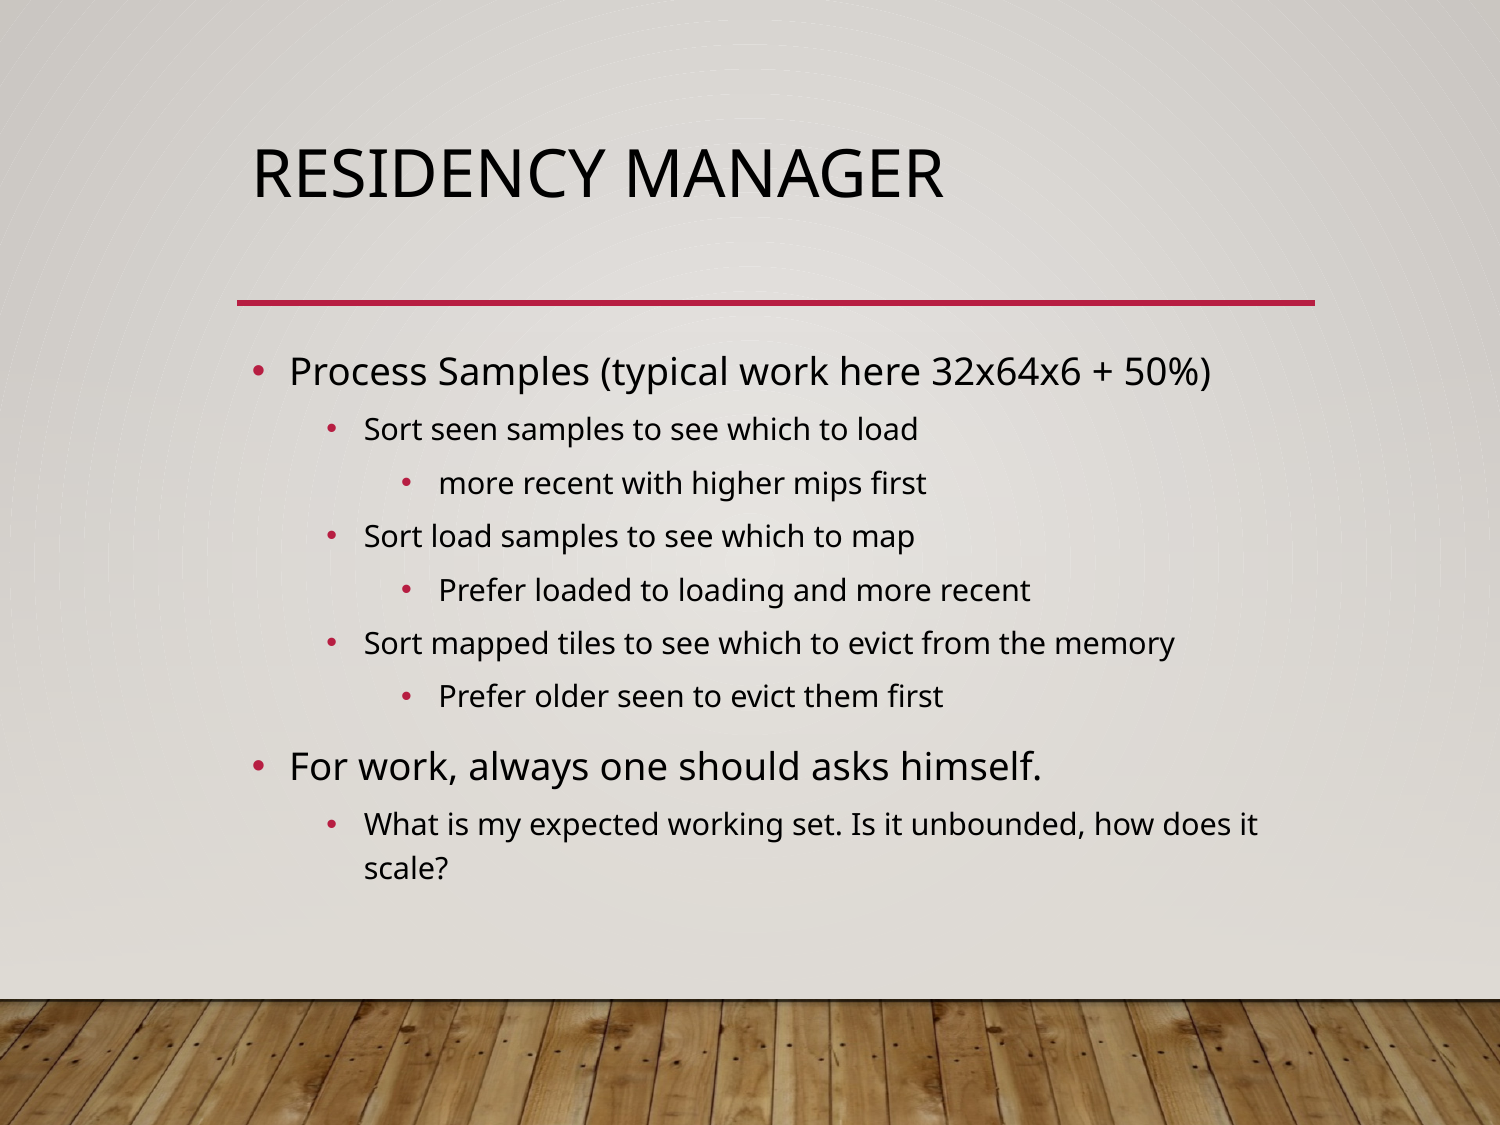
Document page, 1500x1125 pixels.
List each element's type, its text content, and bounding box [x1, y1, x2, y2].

list Process Samples (typical work here 32x64x6 + 50%) Sort seen samples to see which to load more recent with higher mips first Sort load samples to see which to map Prefer loaded to loading and more recent Sort mapped tiles to see which to evict from the memory Prefer older seen to evict them first For work, always one should asks himself. What is my expected working set. Is it unbounded, how does it scale? [236, 330, 1315, 897]
picture [0, 999, 1500, 1125]
title REsIDENCY MANAGER [236, 131, 1315, 305]
